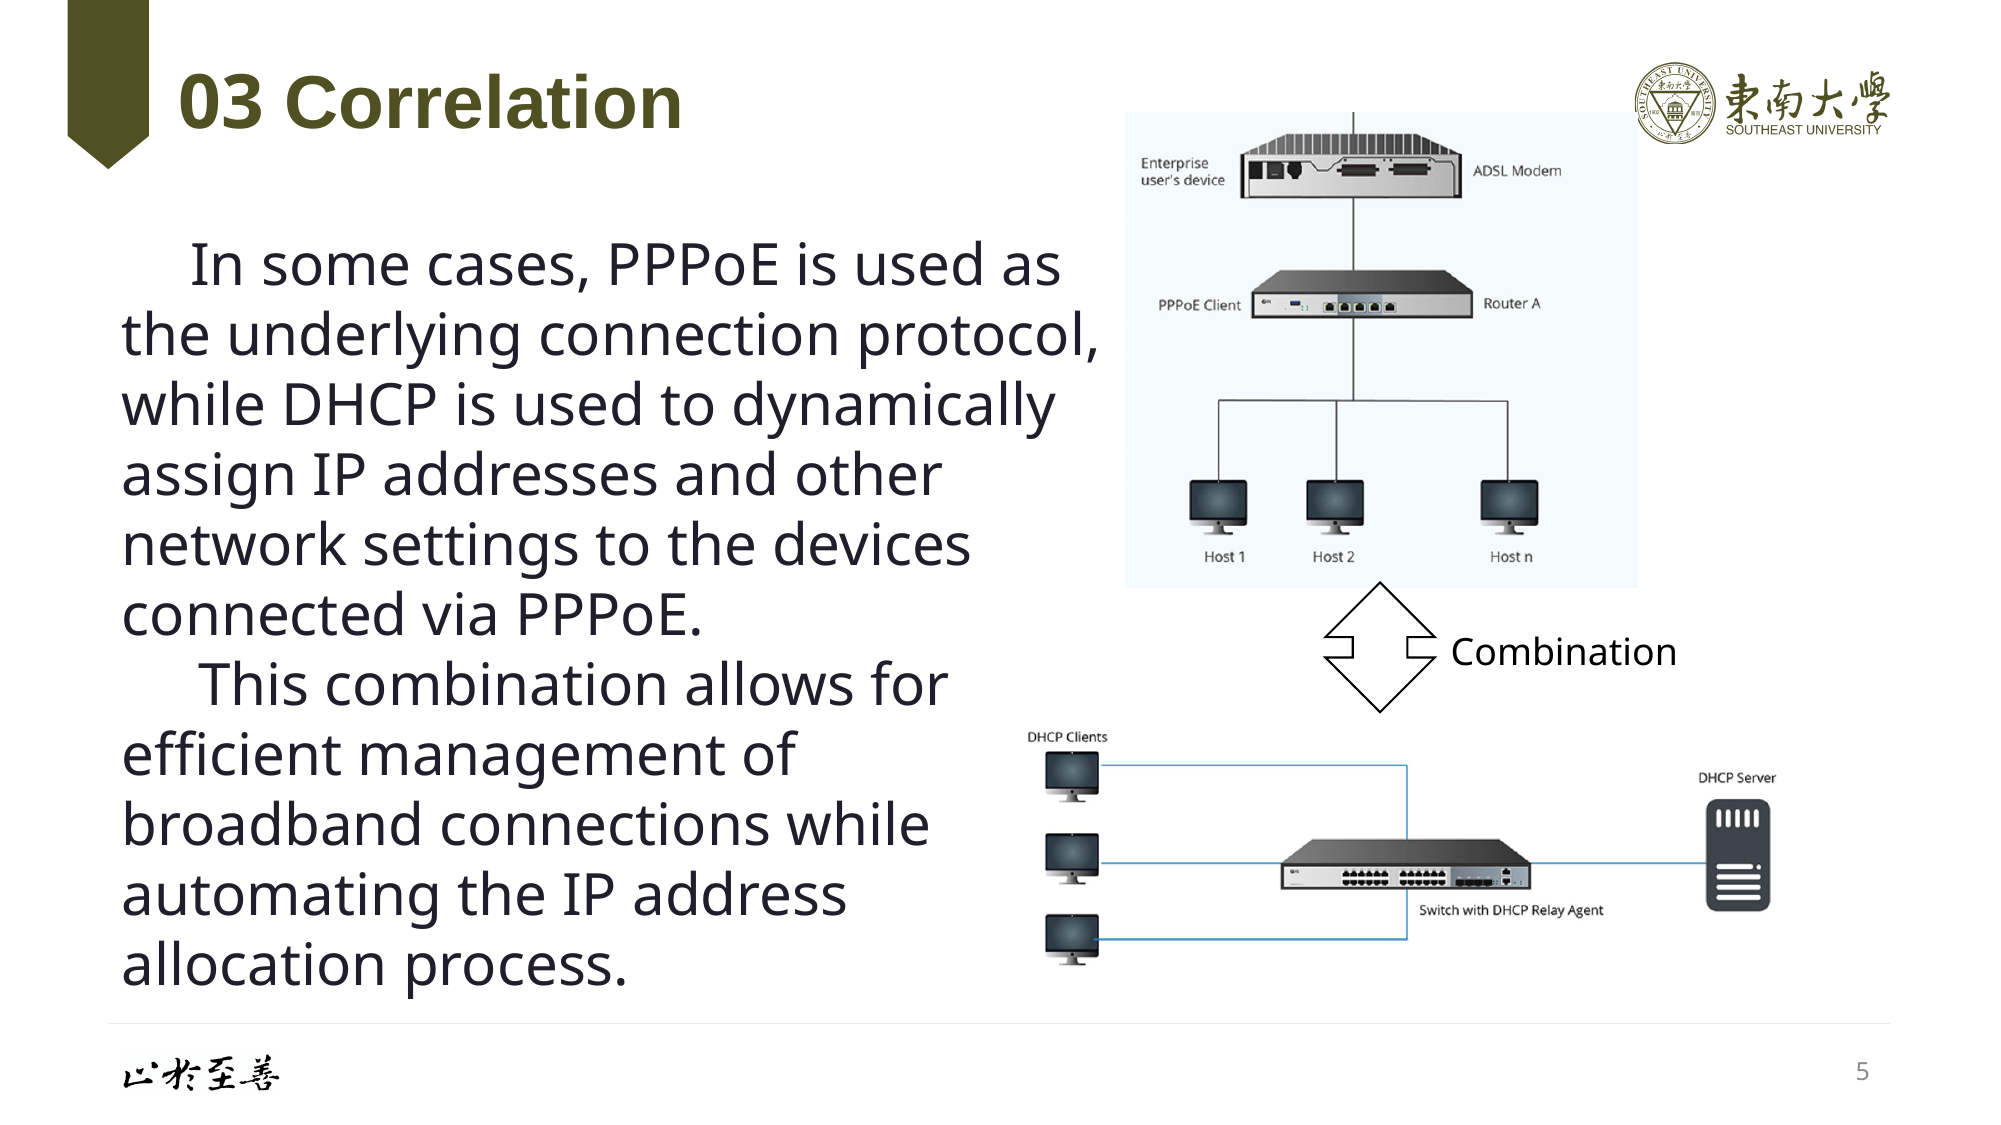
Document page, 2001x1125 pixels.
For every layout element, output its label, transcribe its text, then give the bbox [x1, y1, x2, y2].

picture [1020, 712, 1811, 981]
text_box [1322, 588, 1435, 712]
slide_number 5 [1434, 1042, 1885, 1103]
picture [1125, 112, 1638, 588]
title 03 Correlation [178, 39, 1519, 169]
text_box In some cases, PPPoE is used as the underlying connection protocol, while DHCP is used to dynamically assign IP addresses and other network settings to the devices connected via PPPoE. This combination allows for efficient management of broadband connections while automating the IP address allocation process. [107, 219, 1126, 1115]
text_box Combination [1435, 620, 1784, 681]
